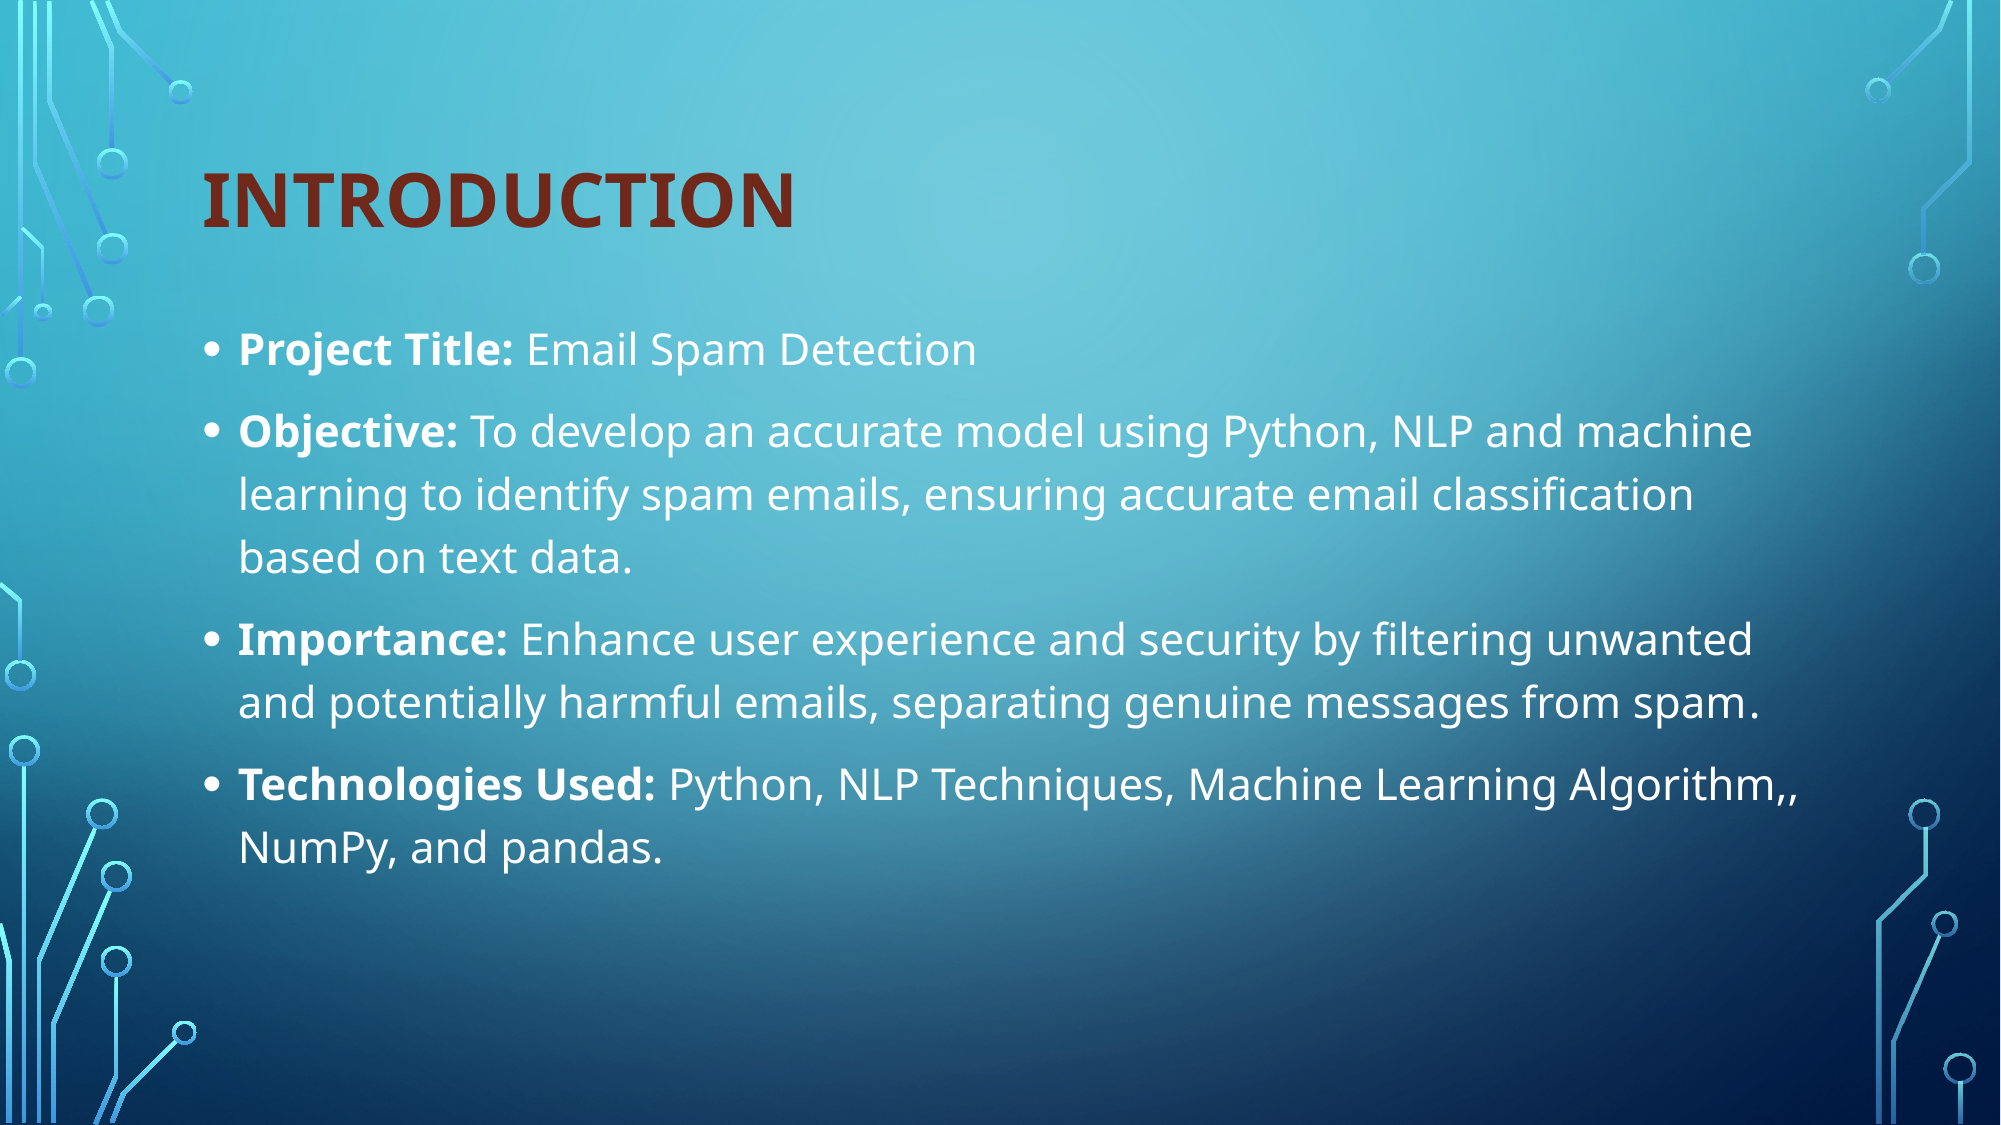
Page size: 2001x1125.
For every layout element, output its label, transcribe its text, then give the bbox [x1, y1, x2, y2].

list Project Title: Email Spam Detection Objective: To develop an accurate model using Python, NLP and machine learning to identify spam emails, ensuring accurate email classification based on text data. Importance: Enhance user experience and security by filtering unwanted and potentially harmful emails, separating genuine messages from spam. Technologies Used: Python, NLP Techniques, Machine Learning Algorithm,, NumPy, and pandas. [187, 303, 1835, 883]
title Introduction [187, 81, 1813, 303]
